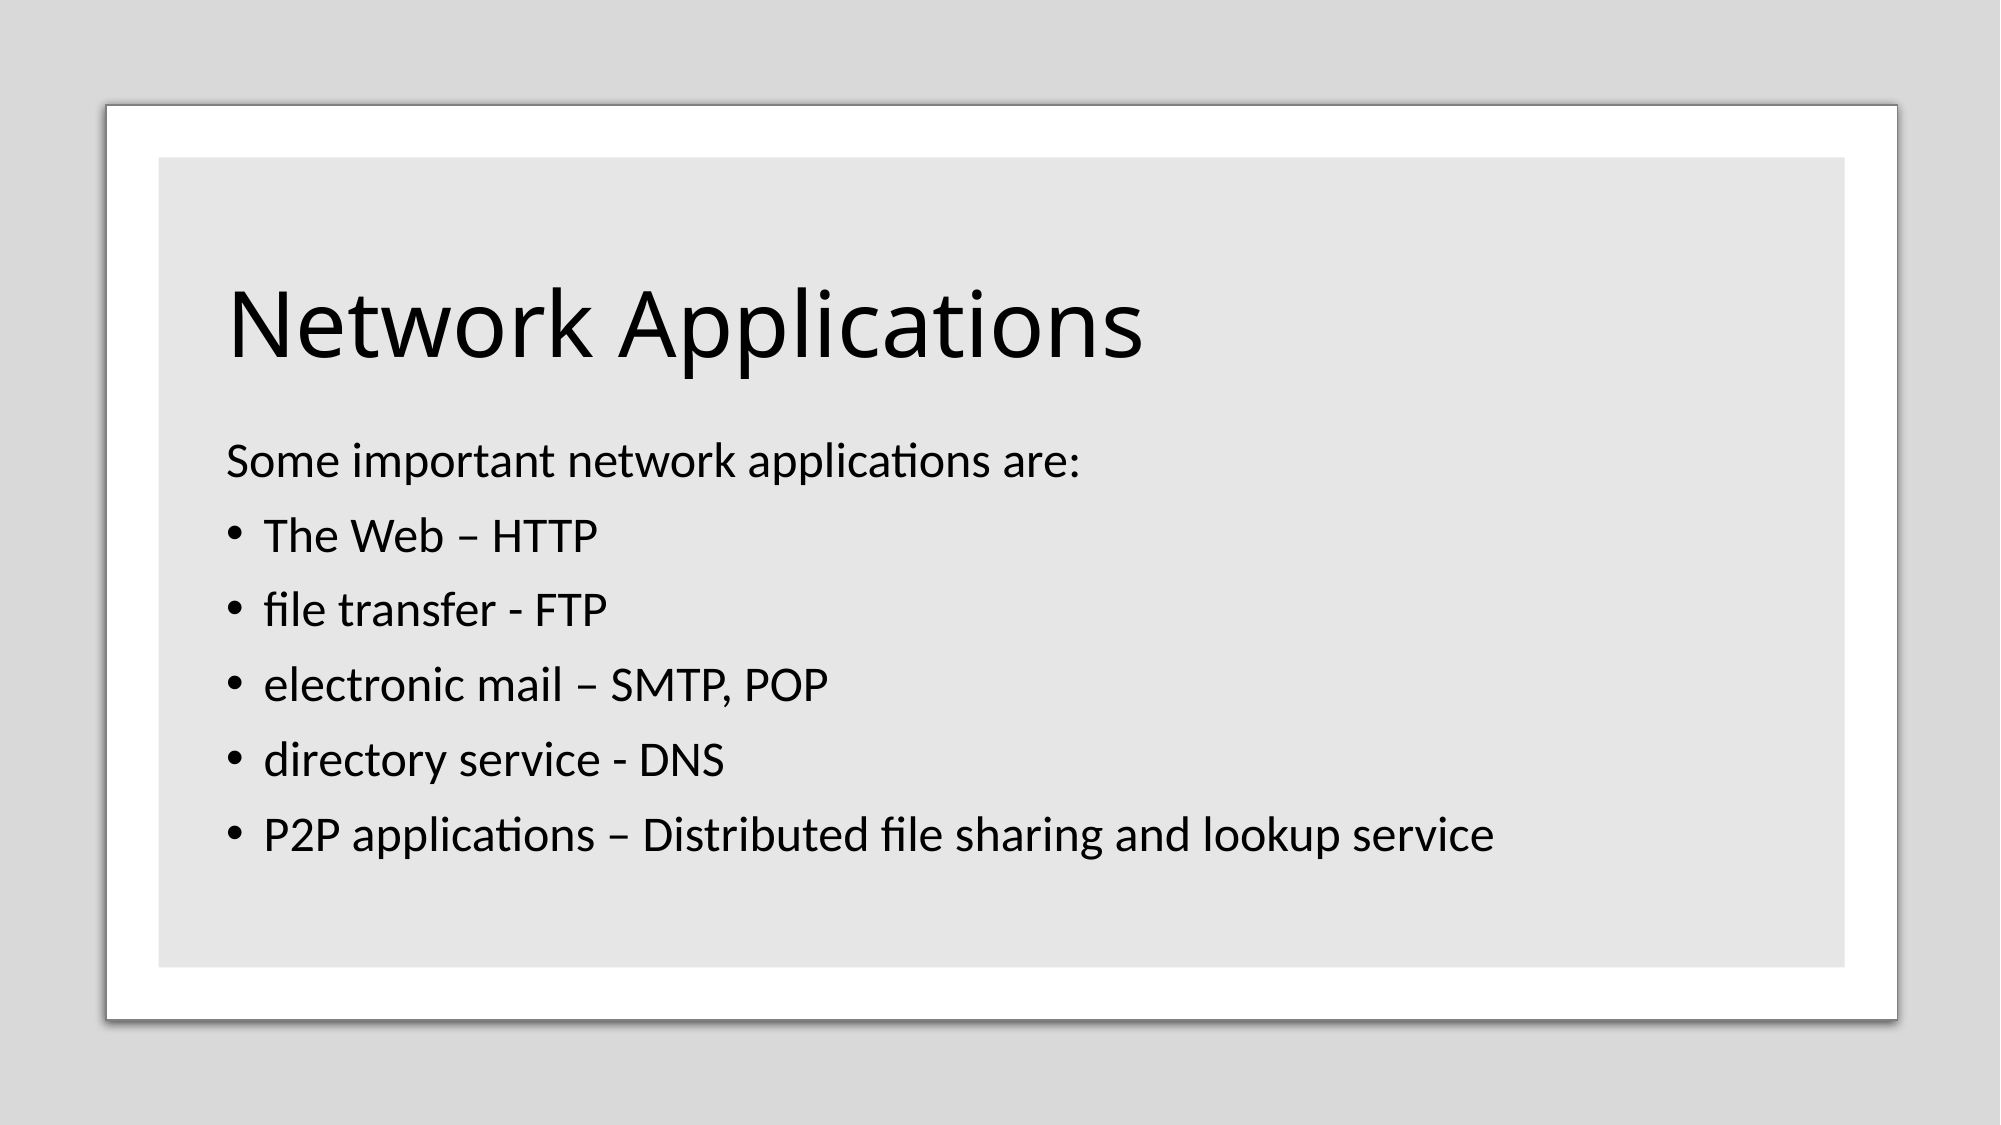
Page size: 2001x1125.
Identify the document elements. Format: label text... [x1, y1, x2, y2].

text_box [0, 0, 2000, 1125]
text_box [105, 104, 1898, 1021]
title Network Applications [211, 210, 1793, 426]
text_box [158, 156, 1846, 968]
list Some important network applications are: The Web – HTTP file transfer - FTP electronic mail – SMTP, POP directory service - DNS P2P applications – Distributed file sharing and lookup service [211, 426, 1793, 942]
